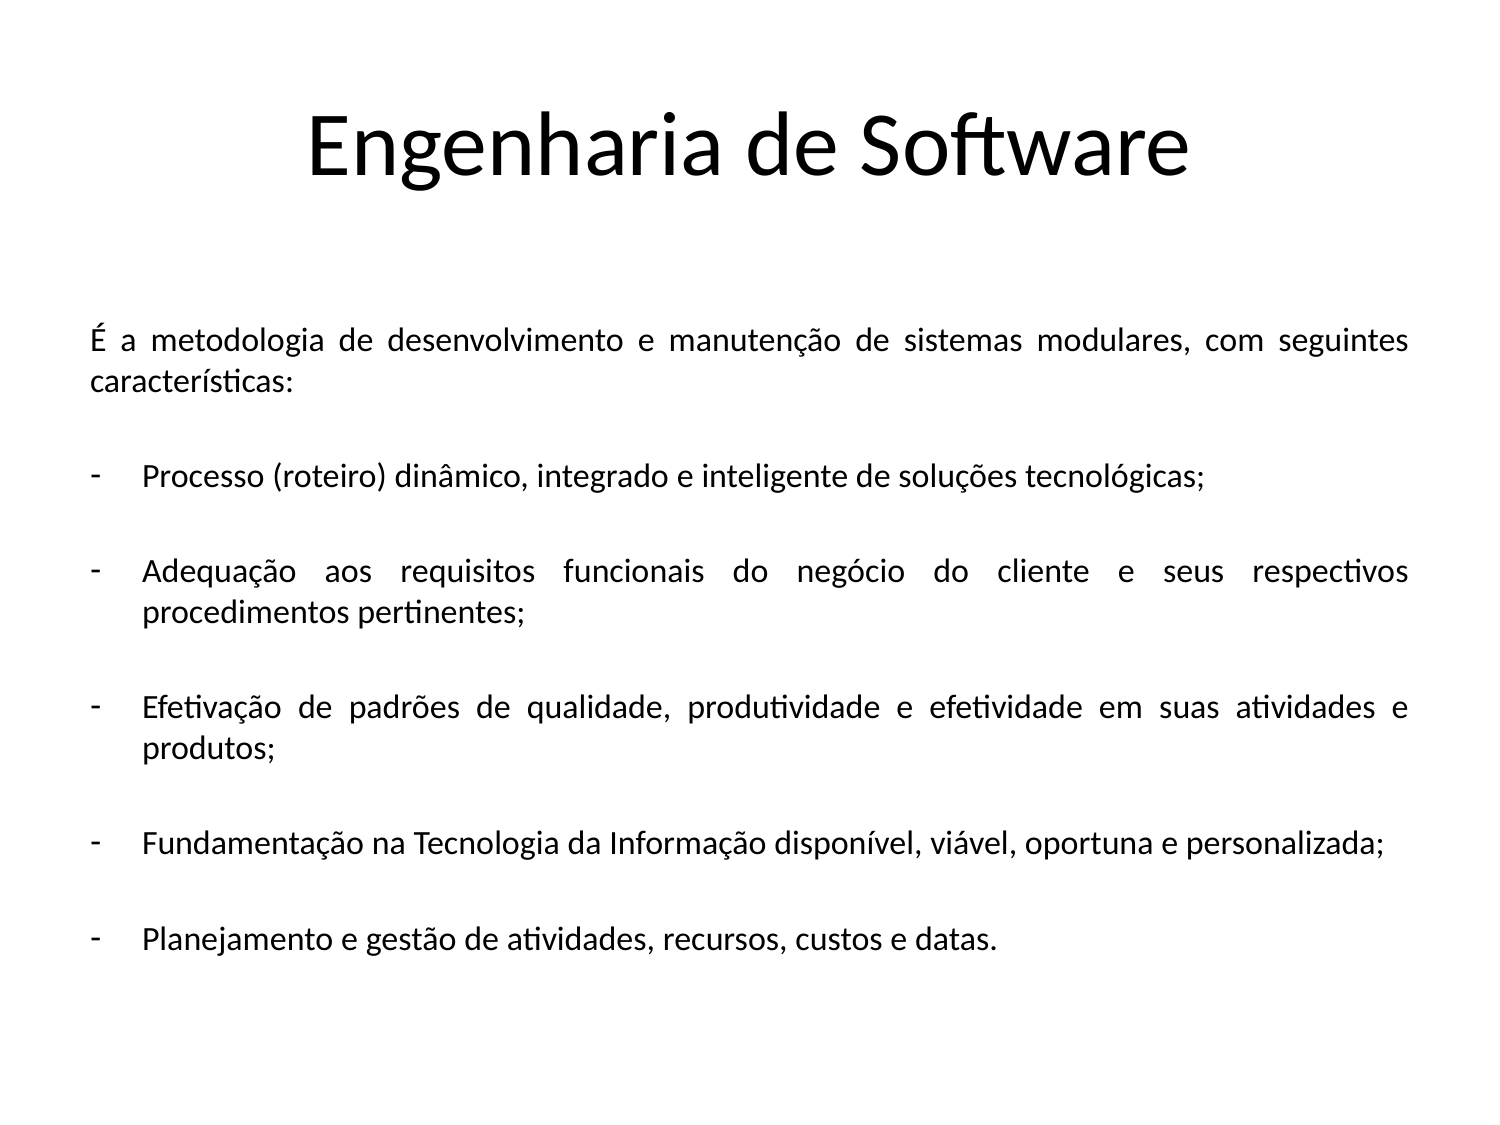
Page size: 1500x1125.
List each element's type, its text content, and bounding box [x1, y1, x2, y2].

list É a metodologia de desenvolvimento e manutenção de sistemas modulares, com seguintes características: Processo (roteiro) dinâmico, integrado e inteligente de soluções tecnológicas; Adequação aos requisitos funcionais do negócio do cliente e seus respectivos procedimentos pertinentes; Efetivação de padrões de qualidade, produtividade e efetividade em suas atividades e produtos; Fundamentação na Tecnologia da Informação disponível, viável, oportuna e personalizada; Planejamento e gestão de atividades, recursos, custos e datas. [75, 262, 1425, 1005]
title Engenharia de Software [75, 45, 1425, 233]
